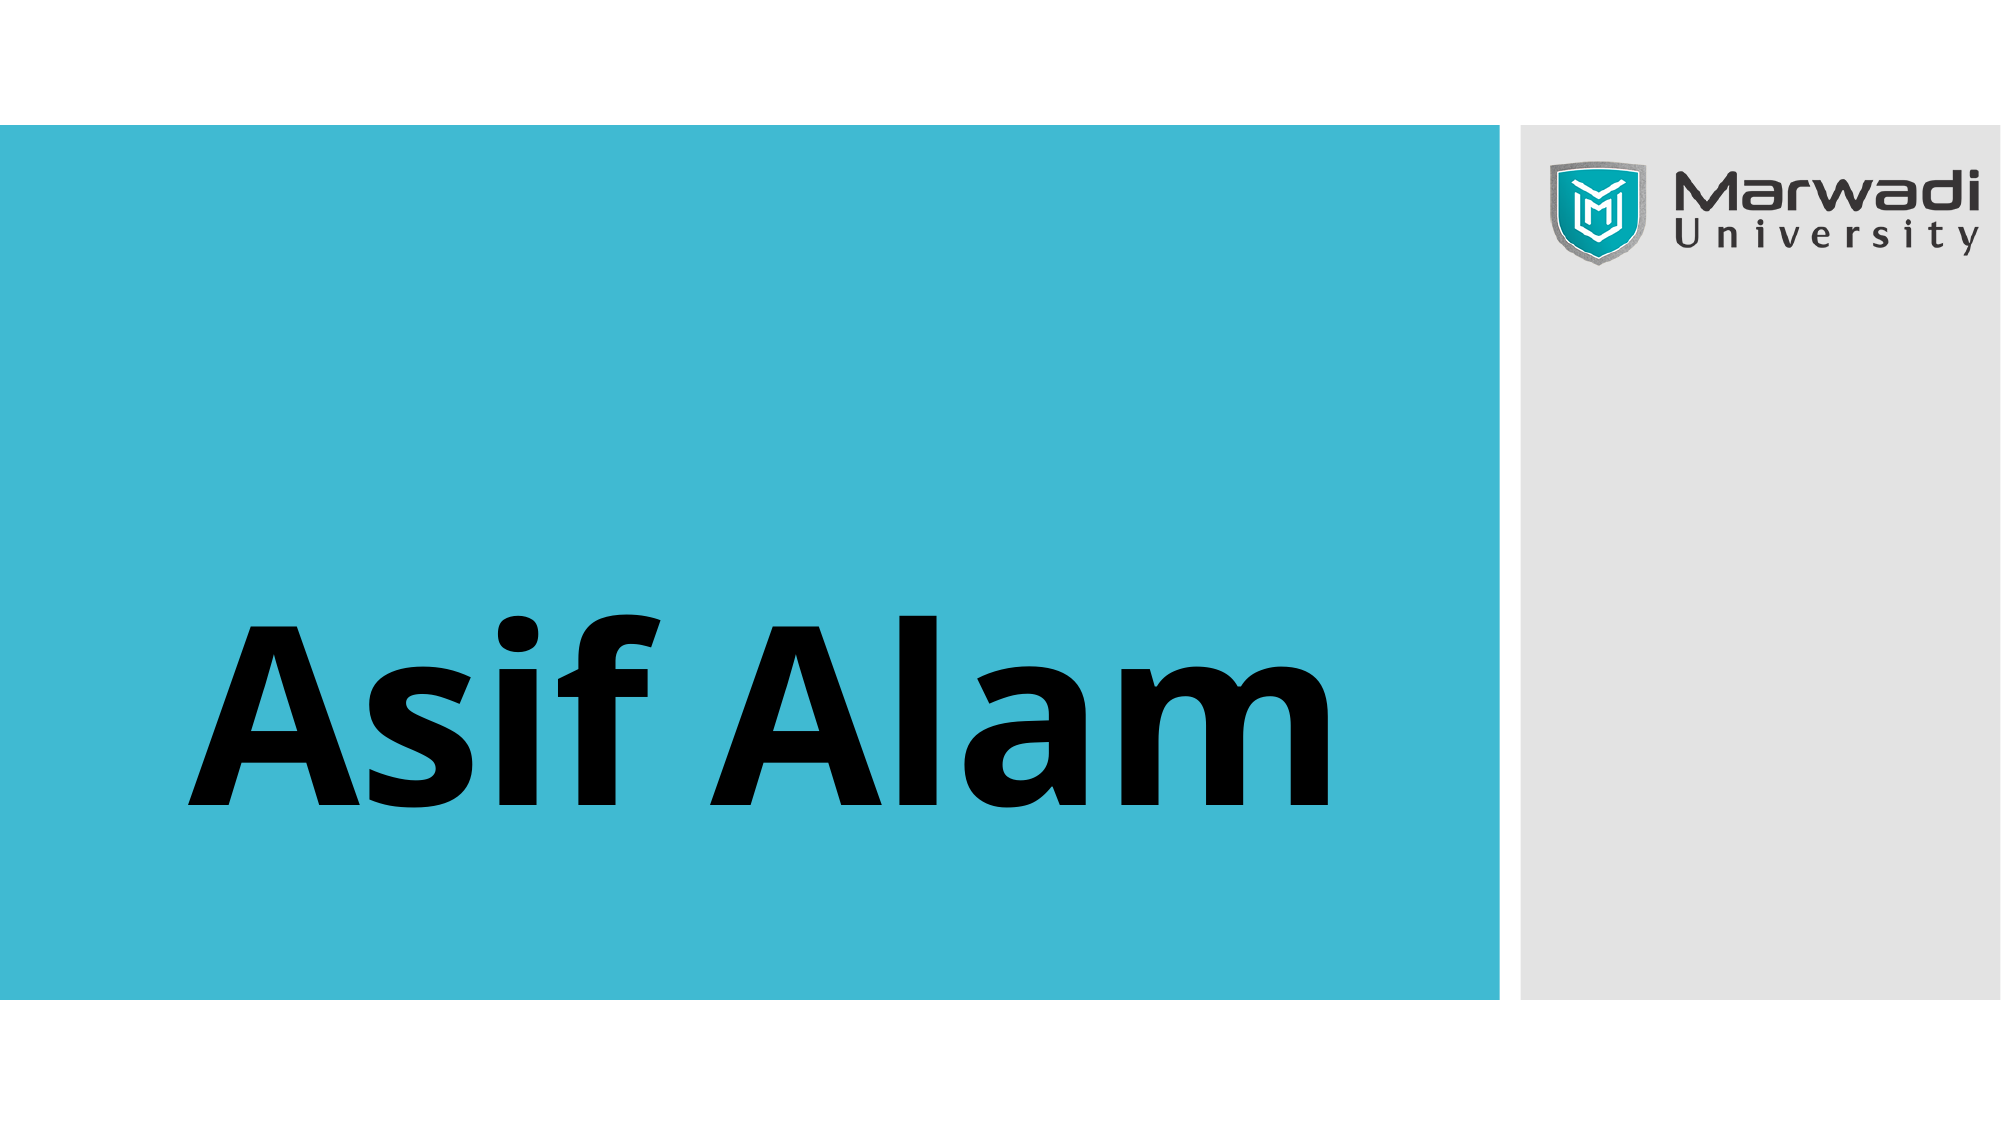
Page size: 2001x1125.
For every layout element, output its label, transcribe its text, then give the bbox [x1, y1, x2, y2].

picture [1539, 137, 1989, 289]
title Asif Alam [173, 332, 1374, 867]
